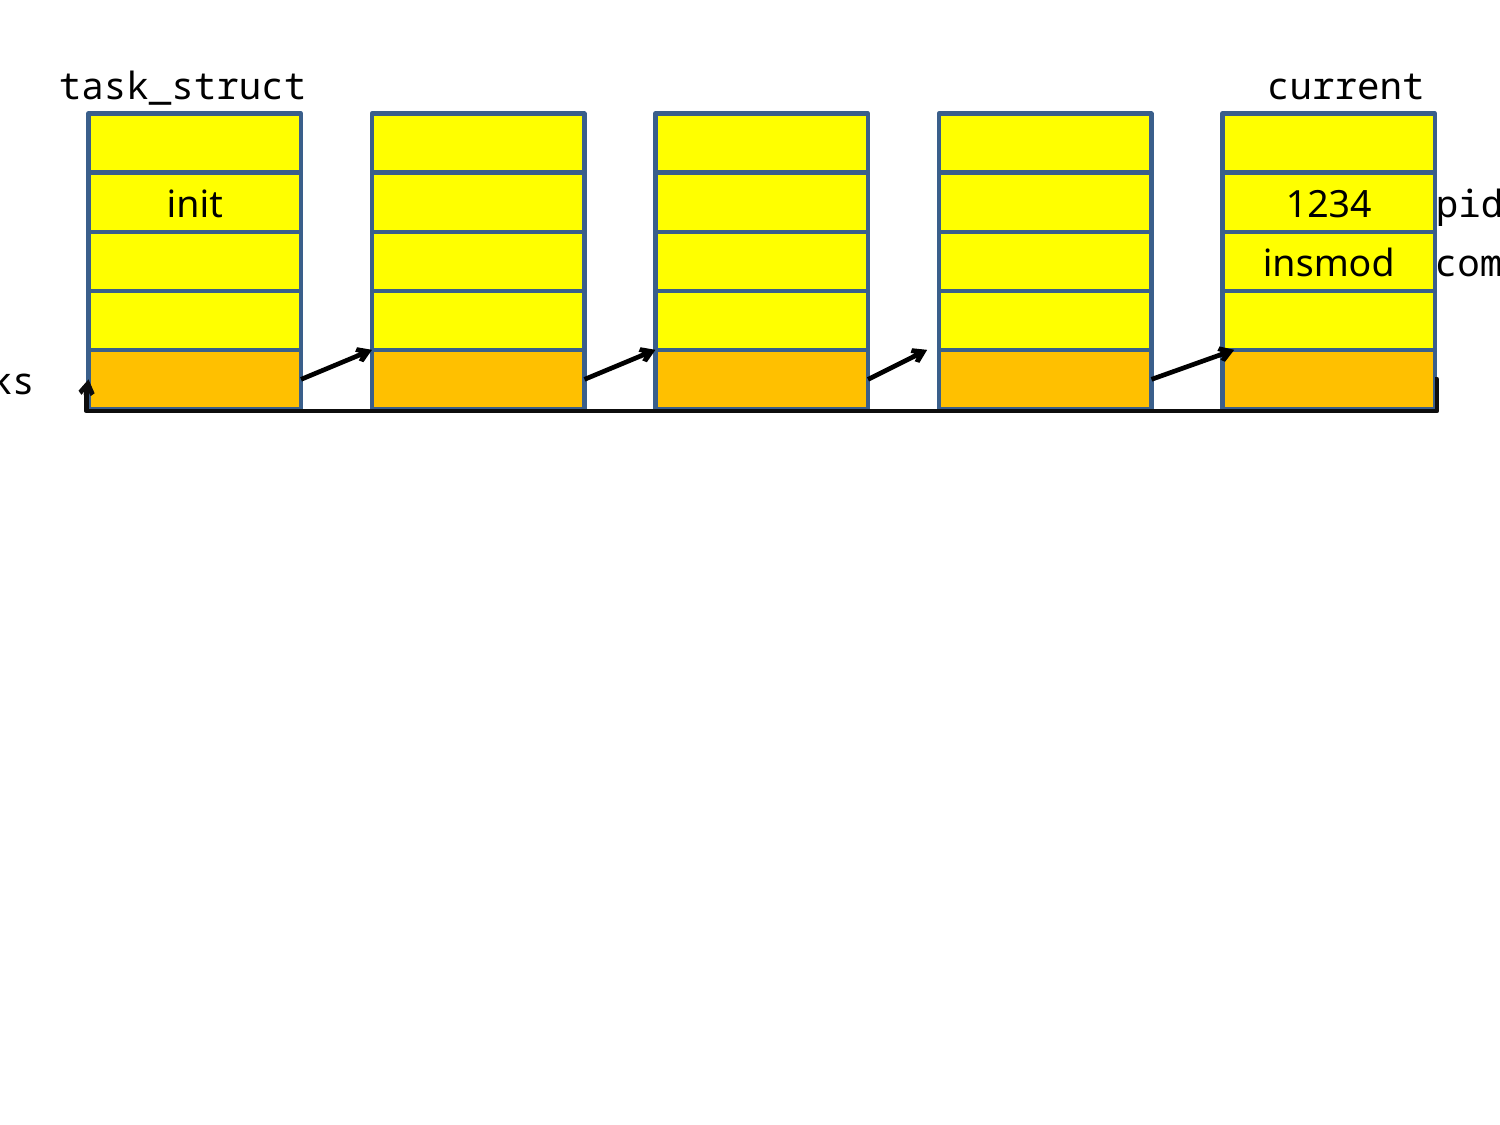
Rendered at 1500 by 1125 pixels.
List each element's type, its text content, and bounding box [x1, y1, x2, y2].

text_box [937, 111, 1154, 171]
text_box [653, 348, 868, 377]
text_box [653, 389, 870, 409]
text_box comm [1420, 231, 1500, 292]
text_box 1234 [1220, 171, 1437, 230]
text_box [1232, 348, 1437, 379]
text_box tasks [0, 349, 50, 410]
text_box pid [1421, 172, 1500, 233]
text_box [86, 230, 303, 289]
text_box task_struct [43, 54, 321, 115]
text_box [653, 111, 870, 171]
text_box [370, 389, 587, 409]
text_box [653, 289, 870, 348]
text_box [653, 230, 870, 289]
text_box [584, 349, 656, 377]
text_box [370, 348, 585, 377]
text_box [86, 115, 303, 171]
text_box [86, 289, 303, 348]
text_box [937, 348, 1152, 377]
text_box current [1252, 54, 1440, 115]
text_box [370, 230, 587, 289]
text_box [653, 171, 870, 230]
text_box [1220, 111, 1437, 171]
text_box [1220, 387, 1435, 409]
text_box insmod [1220, 230, 1421, 289]
text_box [370, 111, 587, 171]
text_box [1151, 349, 1235, 377]
text_box [370, 289, 587, 348]
text_box [86, 348, 301, 381]
text_box init [86, 171, 303, 230]
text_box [300, 349, 373, 377]
text_box [937, 171, 1154, 230]
text_box [937, 389, 1154, 409]
text_box [89, 388, 303, 409]
text_box [1220, 289, 1437, 348]
text_box [370, 171, 587, 230]
text_box [937, 230, 1154, 289]
text_box [937, 289, 1154, 348]
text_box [867, 349, 928, 377]
